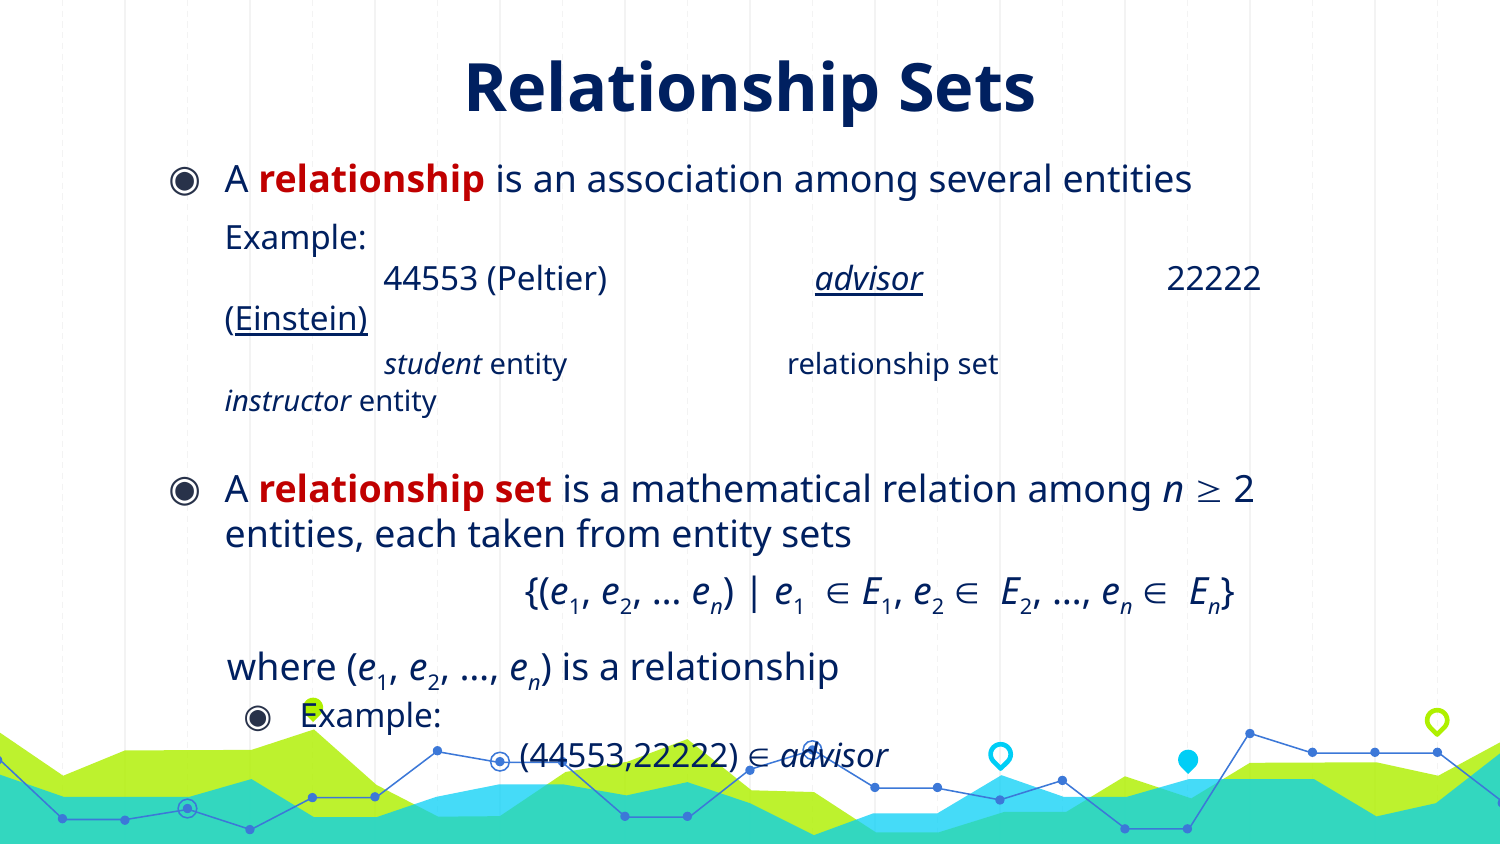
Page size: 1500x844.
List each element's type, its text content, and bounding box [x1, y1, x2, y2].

title Relationship Sets [176, 22, 1324, 139]
list A relationship is an association among several entities Example: 44553 (Peltier) advisor 22222 (Einstein) student entity relationship set instructor entity A relationship set is a mathematical relation among n  2 entities, each taken from entity sets {(e1, e2, … en) | e1  E1, e2  E2, …, en  En} where (e1, e2, …, en) is a relationship Example: (44553,22222)  advisor [134, 139, 1366, 578]
